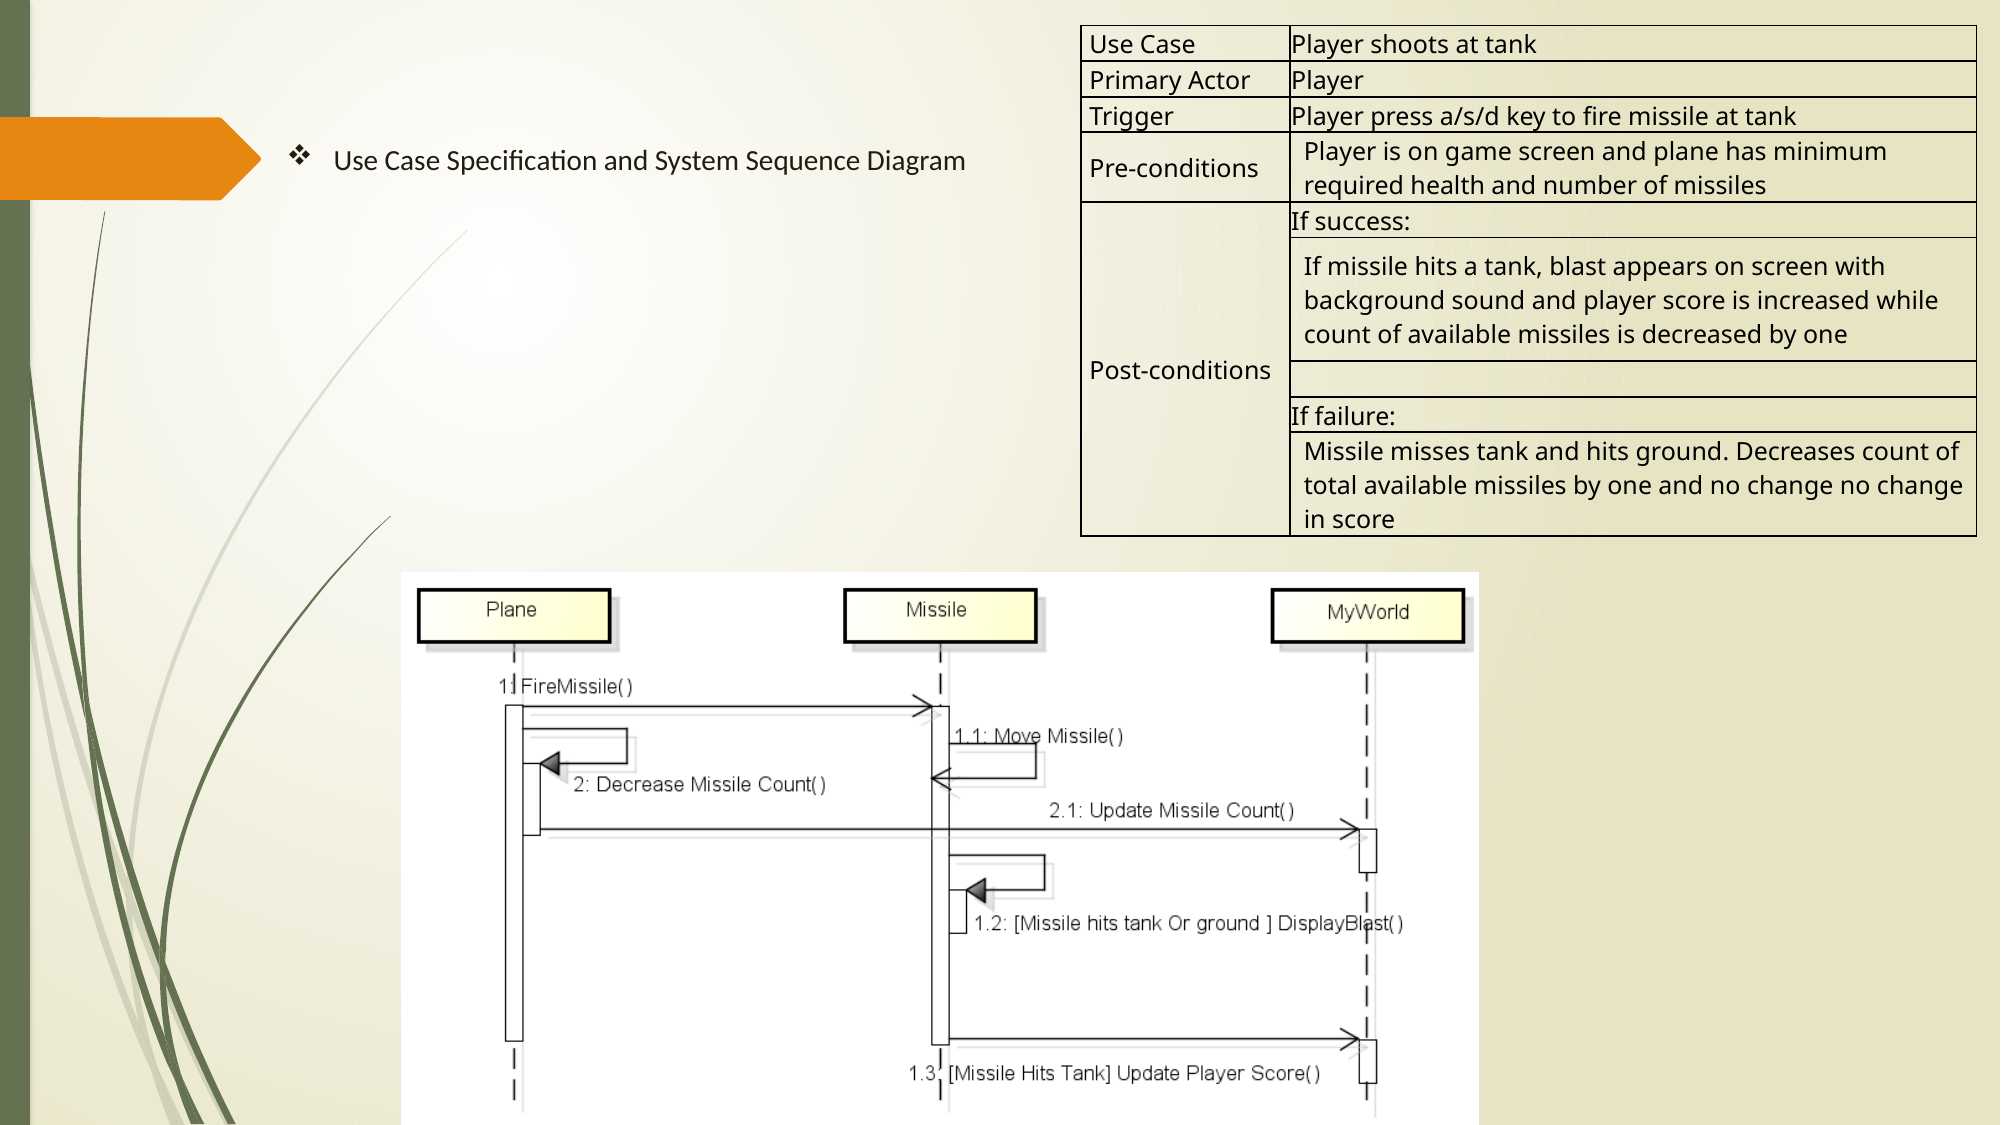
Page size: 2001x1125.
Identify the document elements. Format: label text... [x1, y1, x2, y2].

table_cell Trigger [1082, 98, 1289, 131]
table_cell [1291, 362, 1976, 396]
table_cell Player press a/s/d key to fire missile at tank [1291, 98, 1976, 131]
table_cell Pre-conditions [1082, 133, 1289, 201]
table_cell Player is on game screen and plane has minimum required health and number of missiles [1291, 133, 1976, 201]
table_cell Player [1291, 62, 1976, 96]
table_cell Post-conditions [1082, 203, 1289, 535]
table_cell If failure: [1291, 398, 1976, 431]
table_cell Primary Actor [1082, 62, 1289, 96]
table_cell If success: [1291, 203, 1976, 237]
table_cell If missile hits a tank, blast appears on screen with background sound and player score is increased while count of available missiles is decreased by one [1291, 238, 1976, 360]
text_box Use Case Specification and System Sequence Diagram [271, 133, 997, 184]
picture [400, 572, 1479, 1125]
table_header Player shoots at tank [1291, 26, 1976, 60]
table_cell Missile misses tank and hits ground. Decreases count of total available missiles by one and no change no change in score [1291, 433, 1976, 535]
table_header Use Case [1082, 26, 1289, 60]
